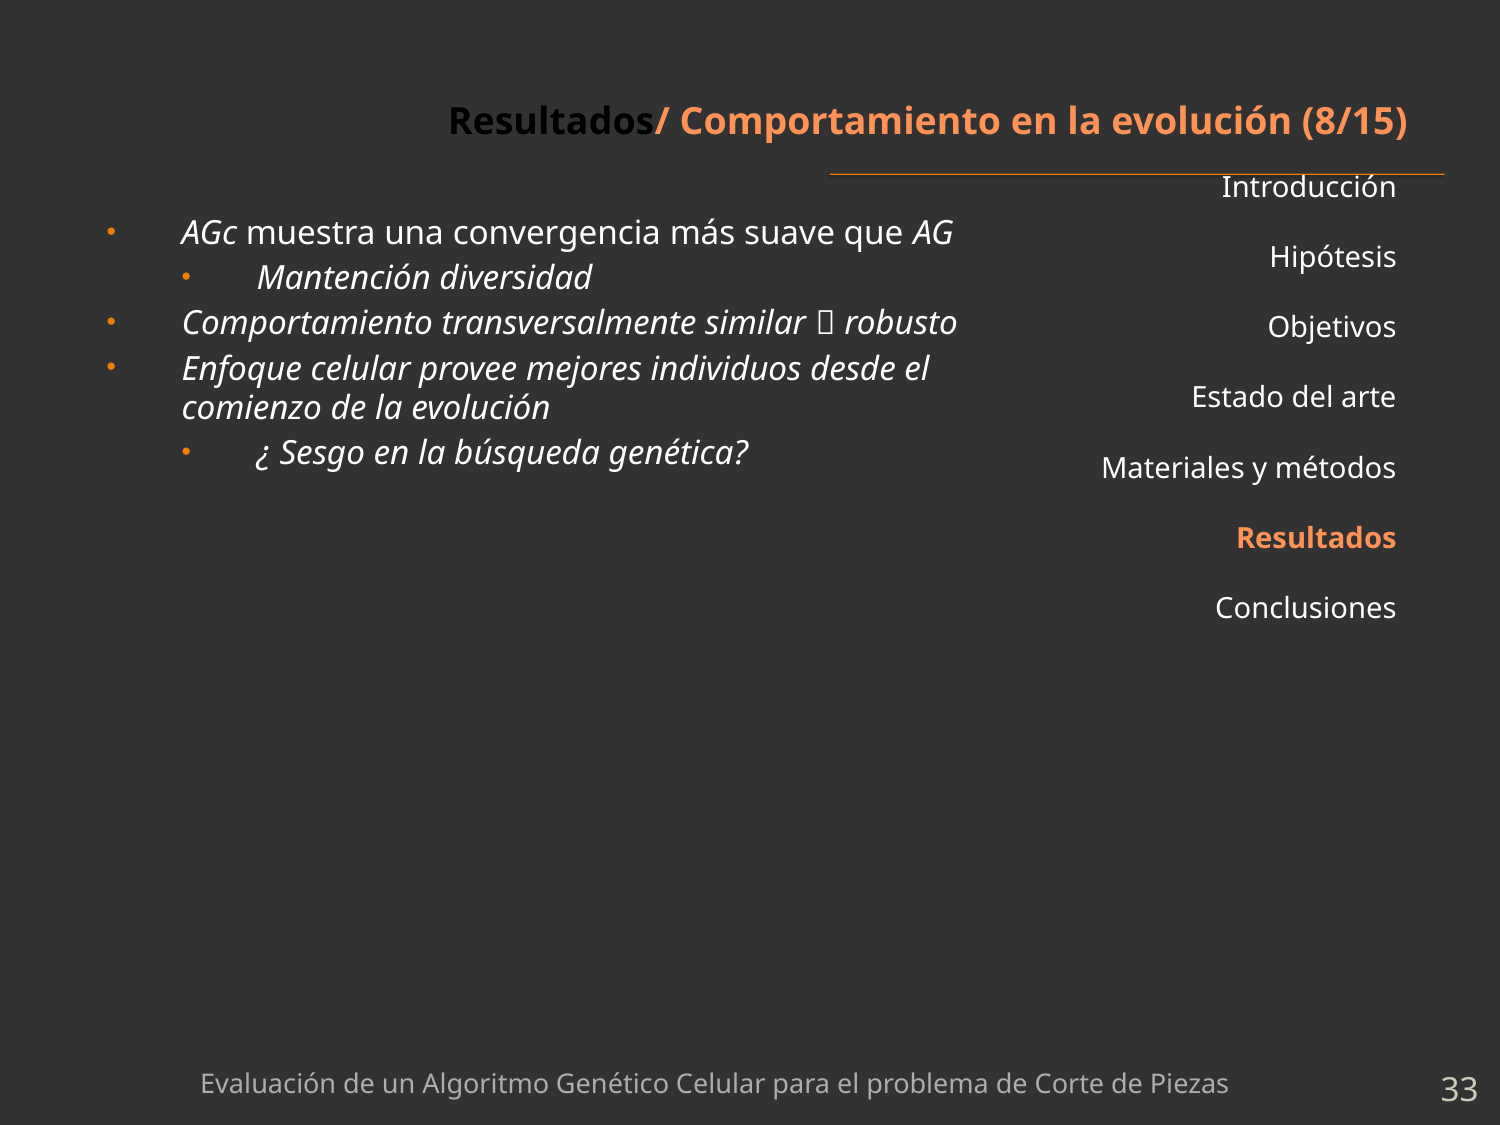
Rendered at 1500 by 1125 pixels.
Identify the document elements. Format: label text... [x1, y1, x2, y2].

list Introducción Hipótesis Objetivos Estado del arte Materiales y métodos Resultados Conclusiones [1045, 160, 1412, 929]
title Resultados/ Comportamiento en la evolución (8/15) [76, 90, 1424, 149]
footer Evaluación de un Algoritmo Genético Celular para el problema de Corte de Piezas [171, 1058, 1258, 1114]
text_box [76, 172, 1058, 196]
text_box AGc muestra una convergencia más suave que AG Mantención diversidad Comportamiento transversalmente similar  robusto Enfoque celular provee mejores individuos desde el comienzo de la evolución ¿ Sesgo en la búsqueda genética? [76, 196, 1058, 988]
slide_number 33 [1417, 1068, 1494, 1114]
